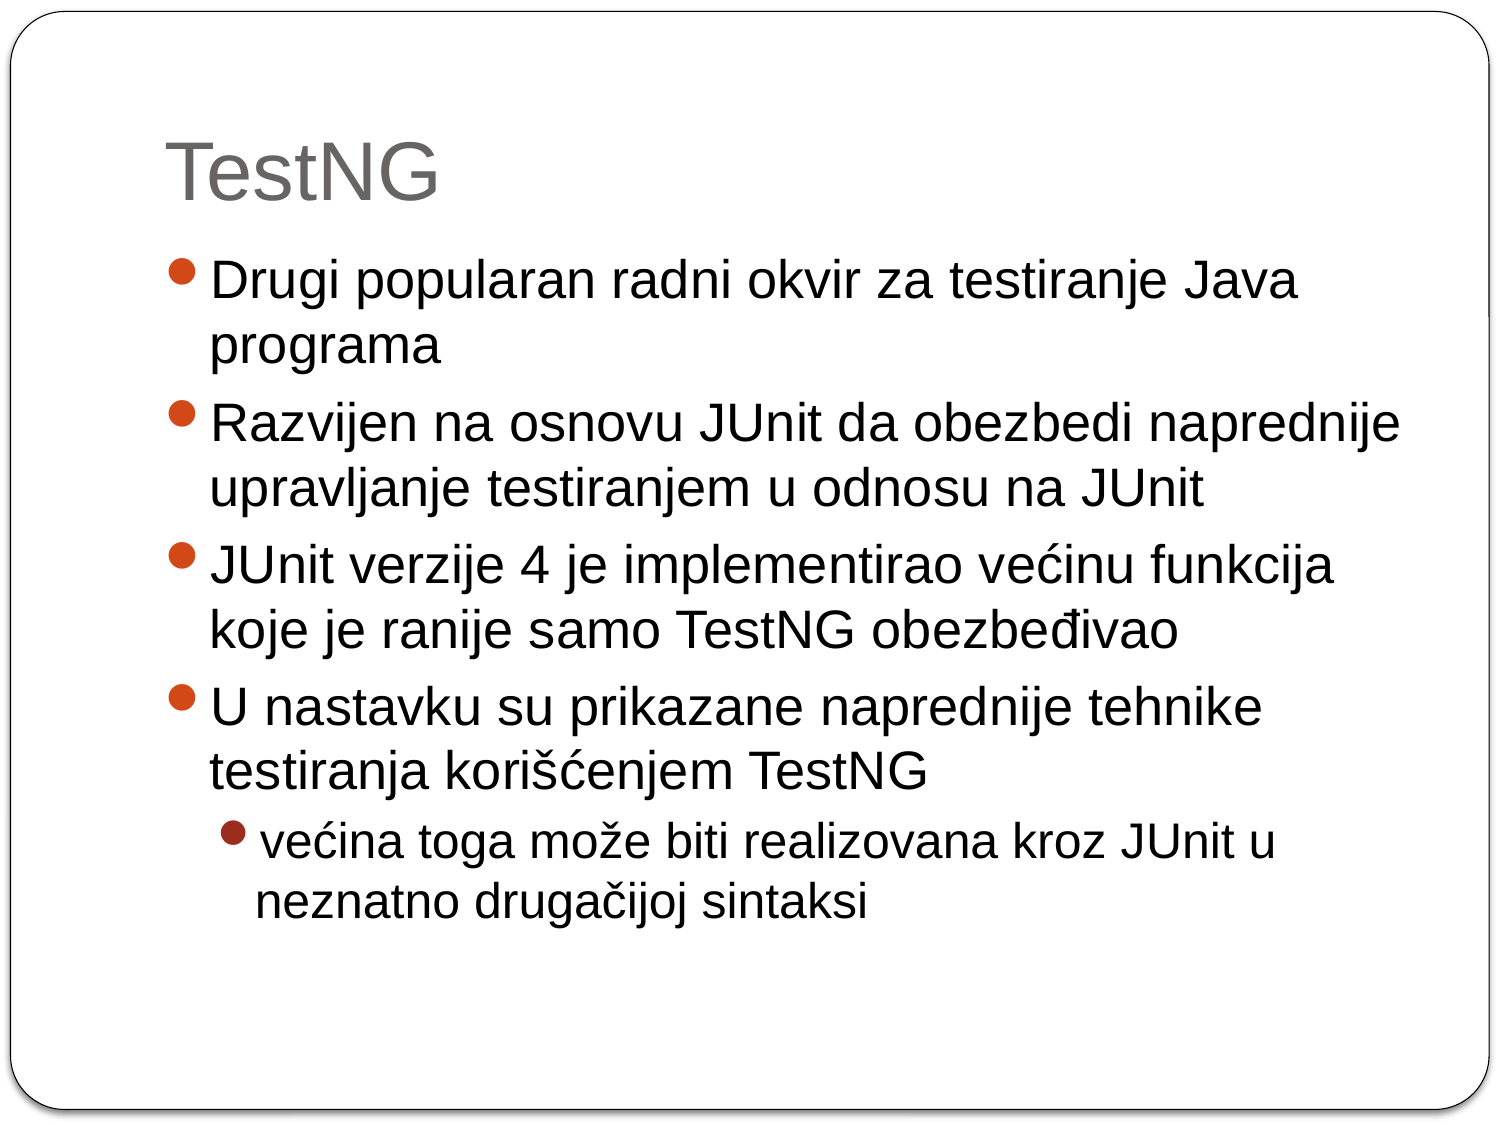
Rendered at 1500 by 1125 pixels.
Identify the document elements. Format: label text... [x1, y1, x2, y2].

list Drugi popularan radni okvir za testiranje Java programa Razvijen na osnovu JUnit da obezbedi naprednije upravljanje testiranjem u odnosu na JUnit JUnit verzije 4 je implementirao većinu funkcija koje je ranije samo TestNG obezbeđivao U nastavku su prikazane naprednije tehnike testiranja korišćenjem TestNG većina toga može biti realizovana kroz JUnit u neznatno drugačijoj sintaksi [150, 237, 1425, 988]
title TestNG [150, 45, 1425, 233]
